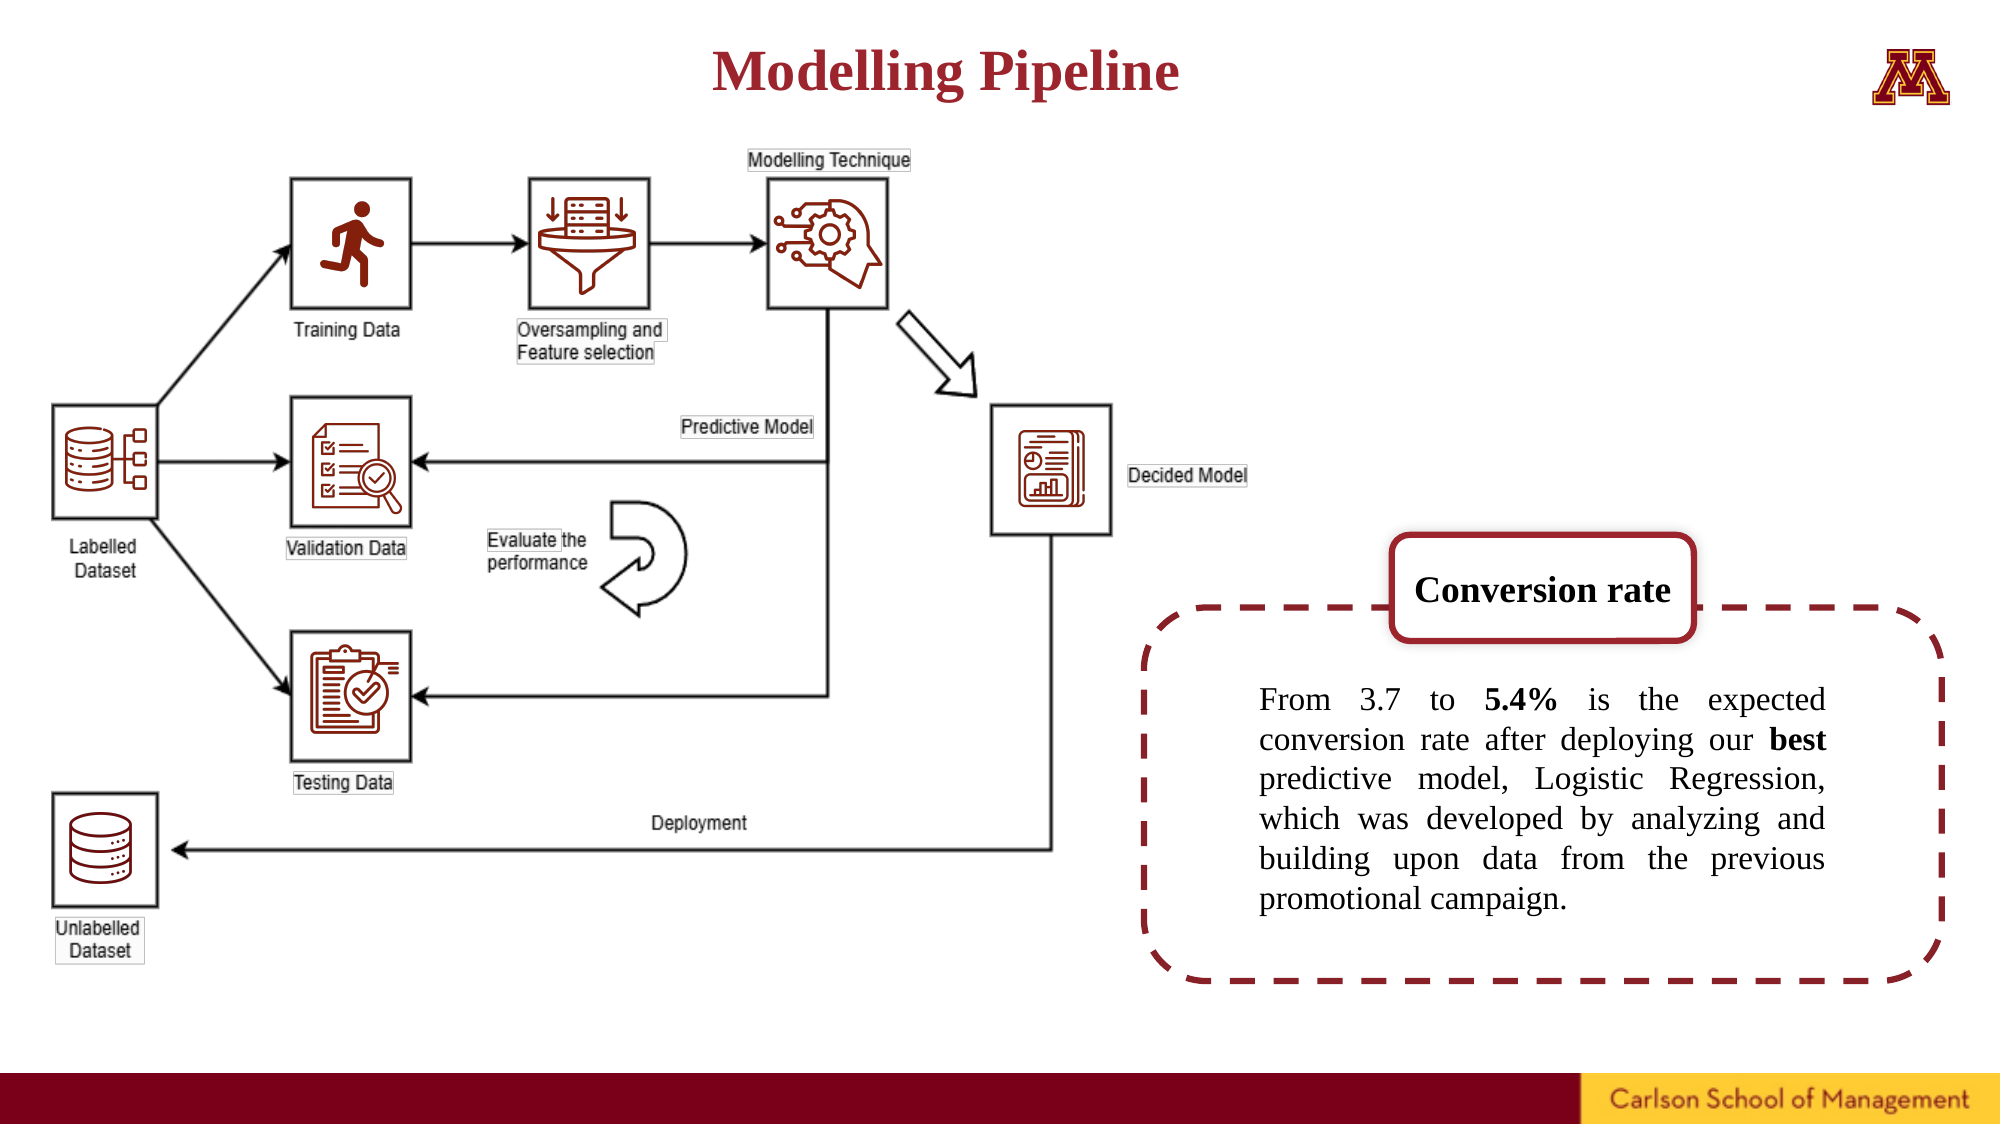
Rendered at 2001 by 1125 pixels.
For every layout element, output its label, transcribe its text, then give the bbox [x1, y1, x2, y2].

picture [50, 138, 1289, 987]
picture [1866, 49, 1952, 111]
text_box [1143, 534, 1942, 981]
text_box Modelling Pipeline [83, 24, 1809, 110]
picture [0, 1073, 2000, 1124]
